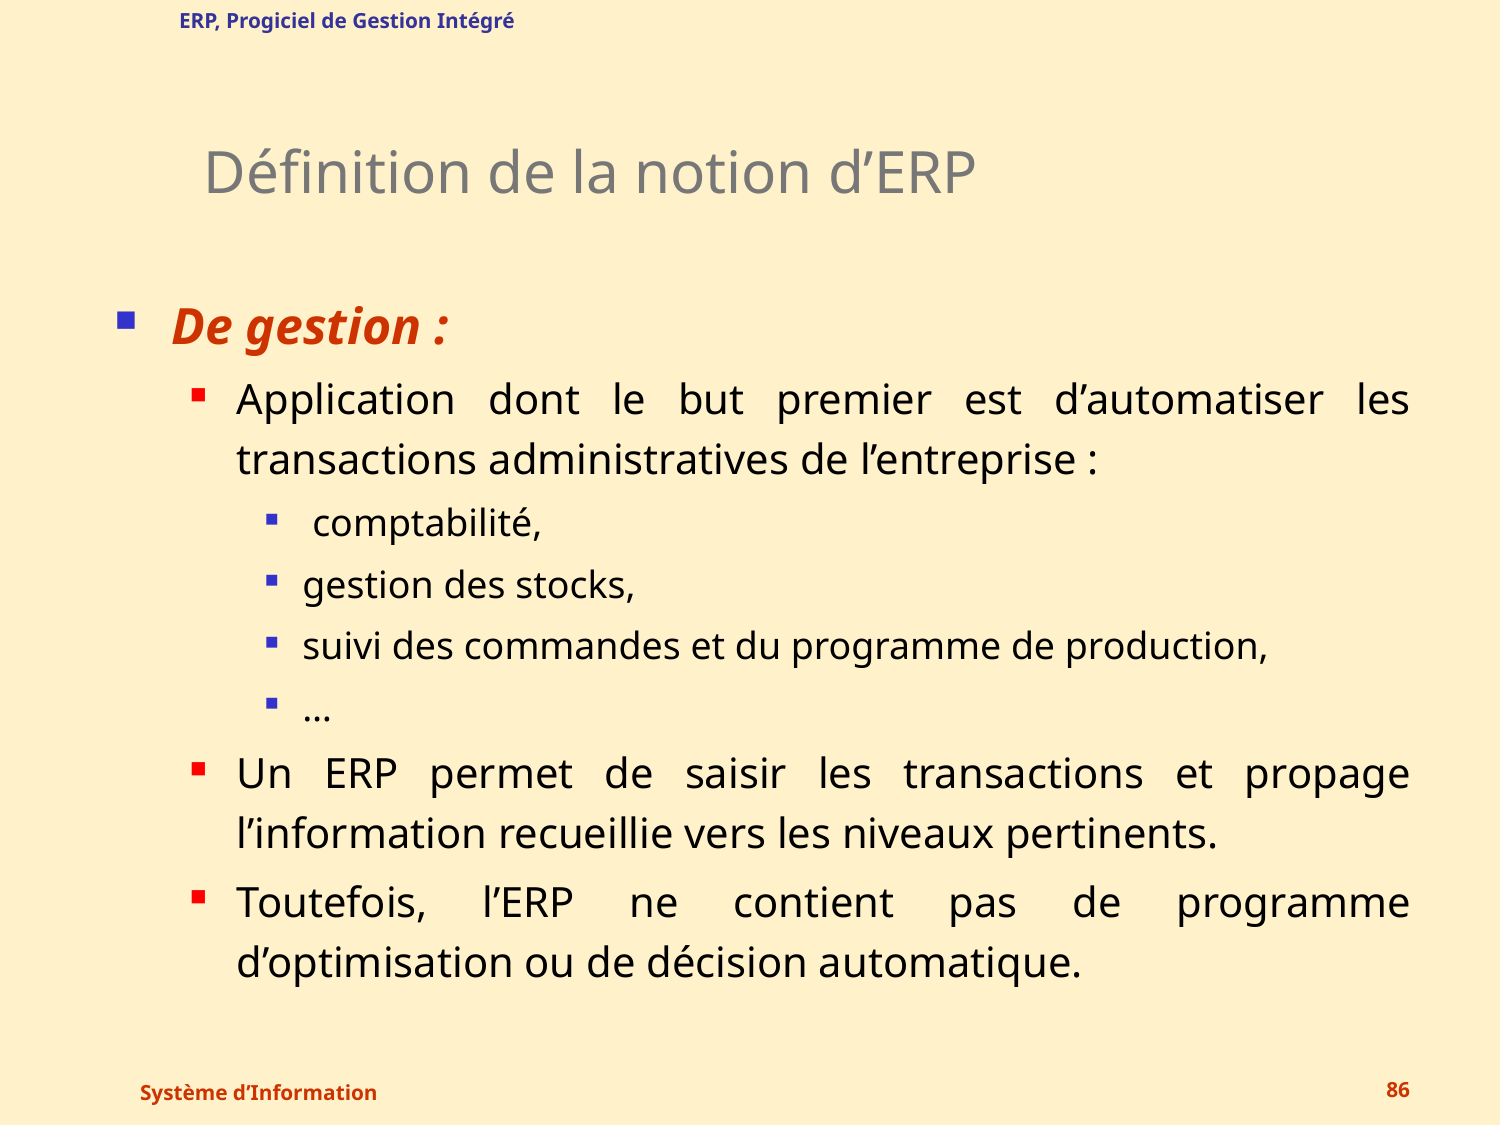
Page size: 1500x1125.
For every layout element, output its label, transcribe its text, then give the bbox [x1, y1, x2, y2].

footer Système d’Information [124, 1037, 601, 1113]
title Définition de la notion d’ERP [188, 24, 1468, 213]
slide_number 86 [1112, 1037, 1426, 1113]
text_box ERP, Progiciel de Gestion Intégré [164, 0, 530, 40]
list De gestion : Application dont le but premier est d’automatiser les transactions administratives de l’entreprise : comptabilité, gestion des stocks, suivi des commandes et du programme de production, … Un ERP permet de saisir les transactions et propage l’information recueillie vers les niveaux pertinents. Toutefois, l’ERP ne contient pas de programme d’optimisation ou de décision automatique. [99, 274, 1427, 780]
